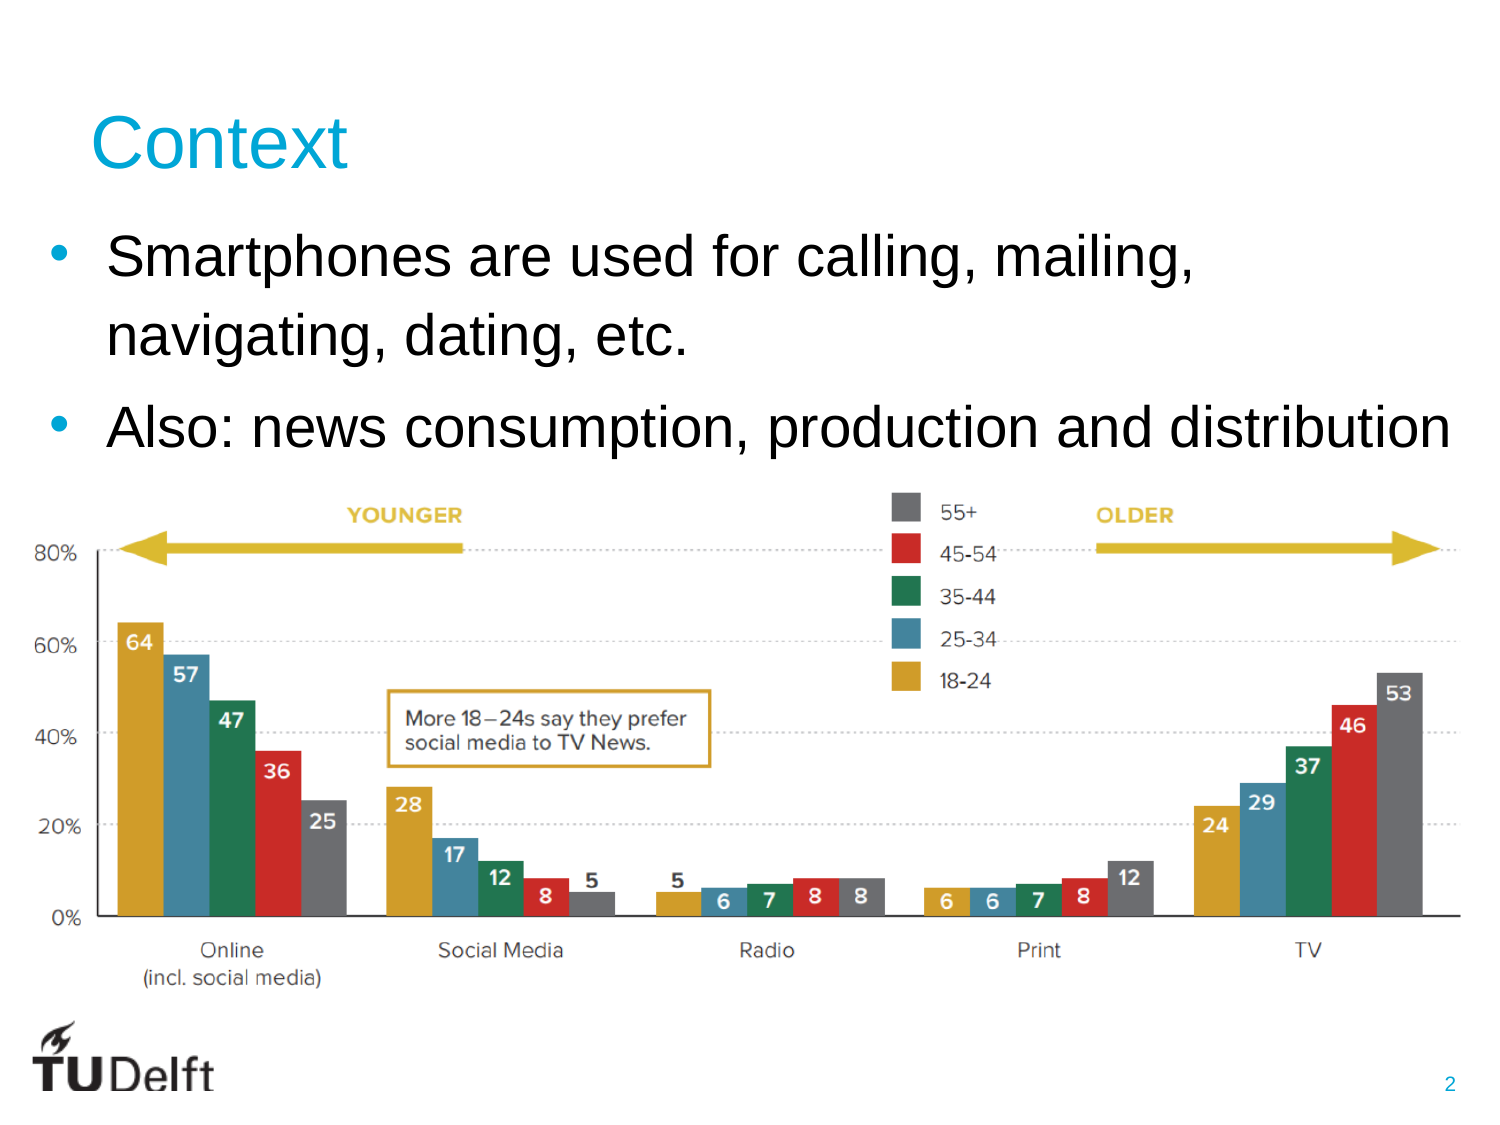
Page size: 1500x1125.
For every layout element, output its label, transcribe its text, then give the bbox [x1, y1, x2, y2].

title Context [75, 45, 1447, 200]
list Smartphones are used for calling, mailing, navigating, dating, etc. Also: news consumption, production and distribution [34, 200, 1500, 1005]
picture [34, 487, 1470, 989]
